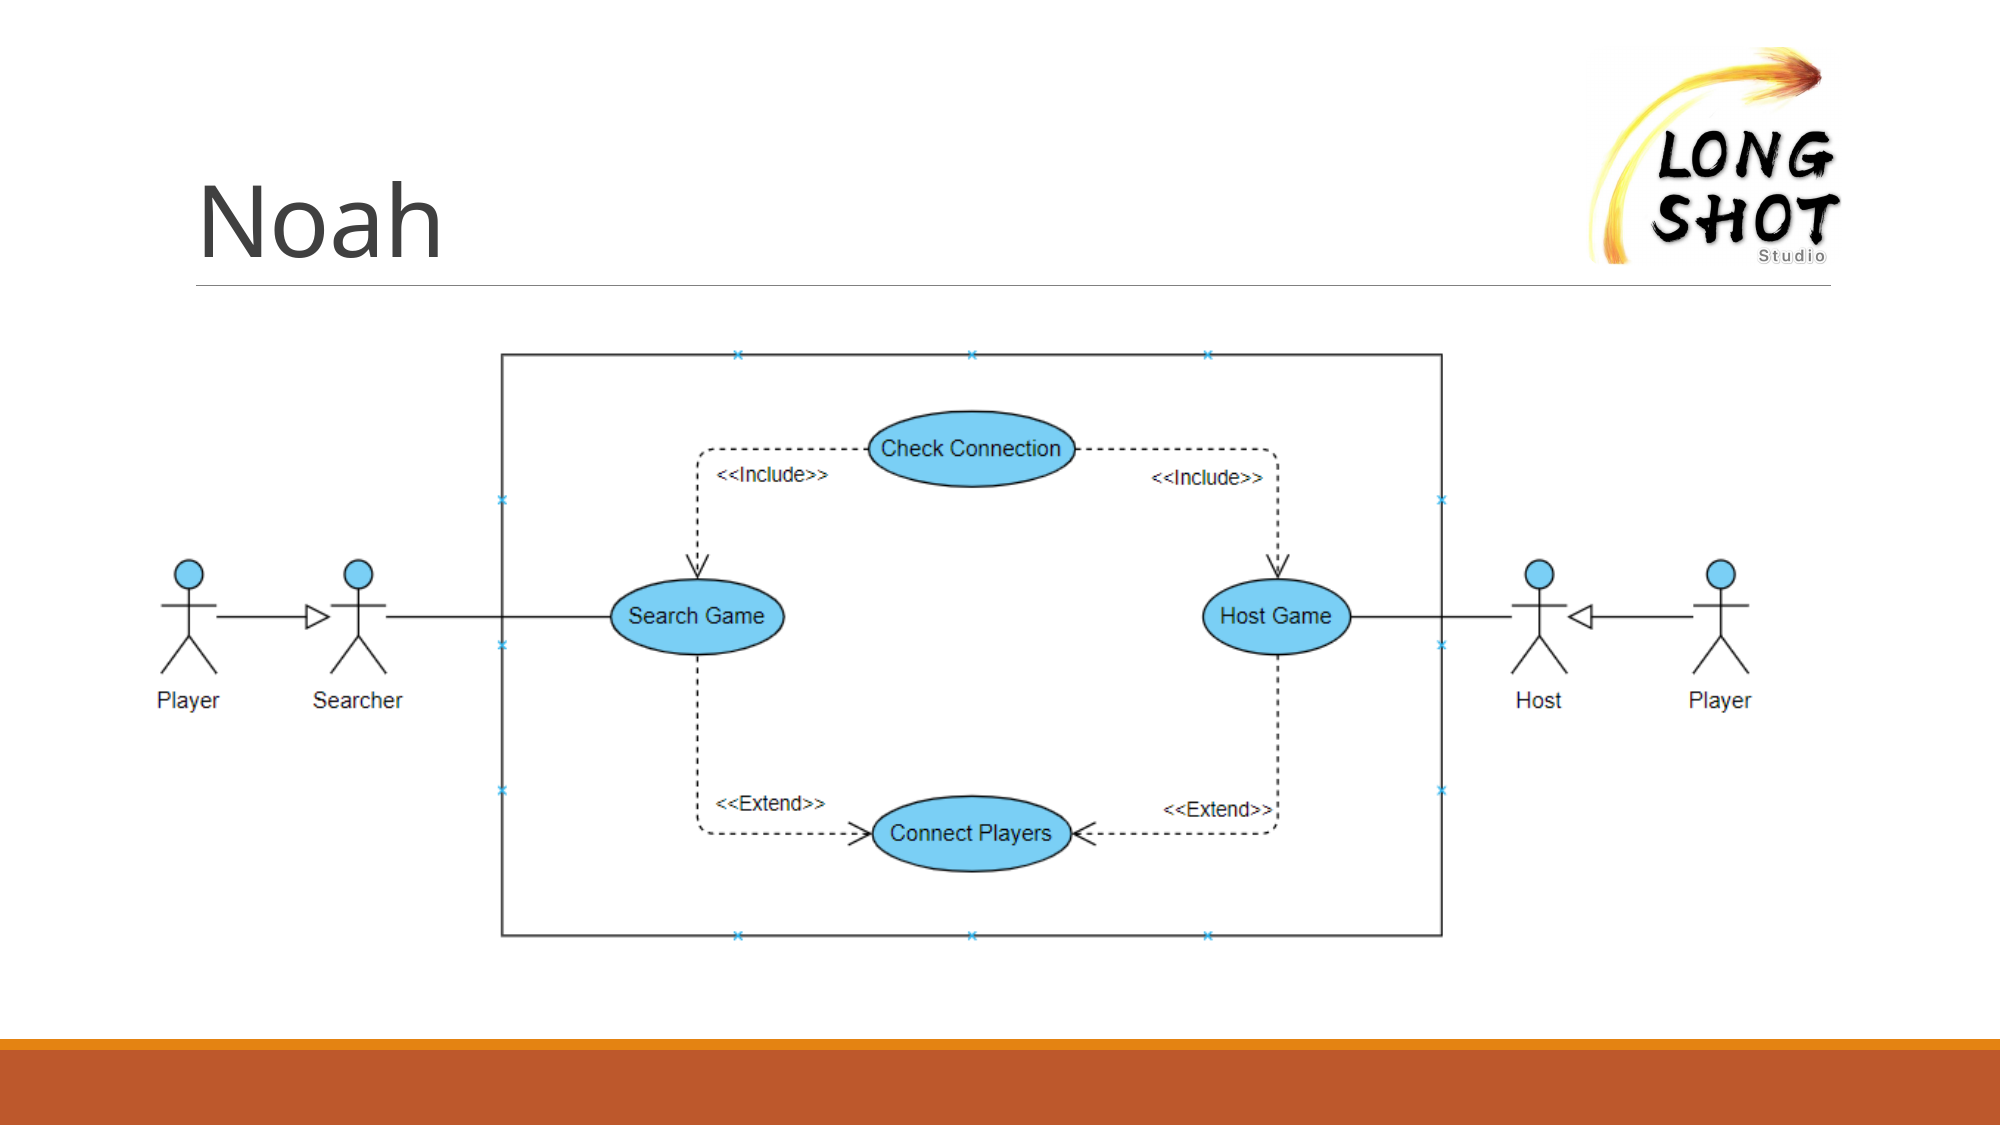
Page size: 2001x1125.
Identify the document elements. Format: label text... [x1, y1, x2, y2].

title Noah [180, 47, 1830, 285]
picture [1585, 46, 1842, 267]
picture [139, 345, 1779, 1003]
